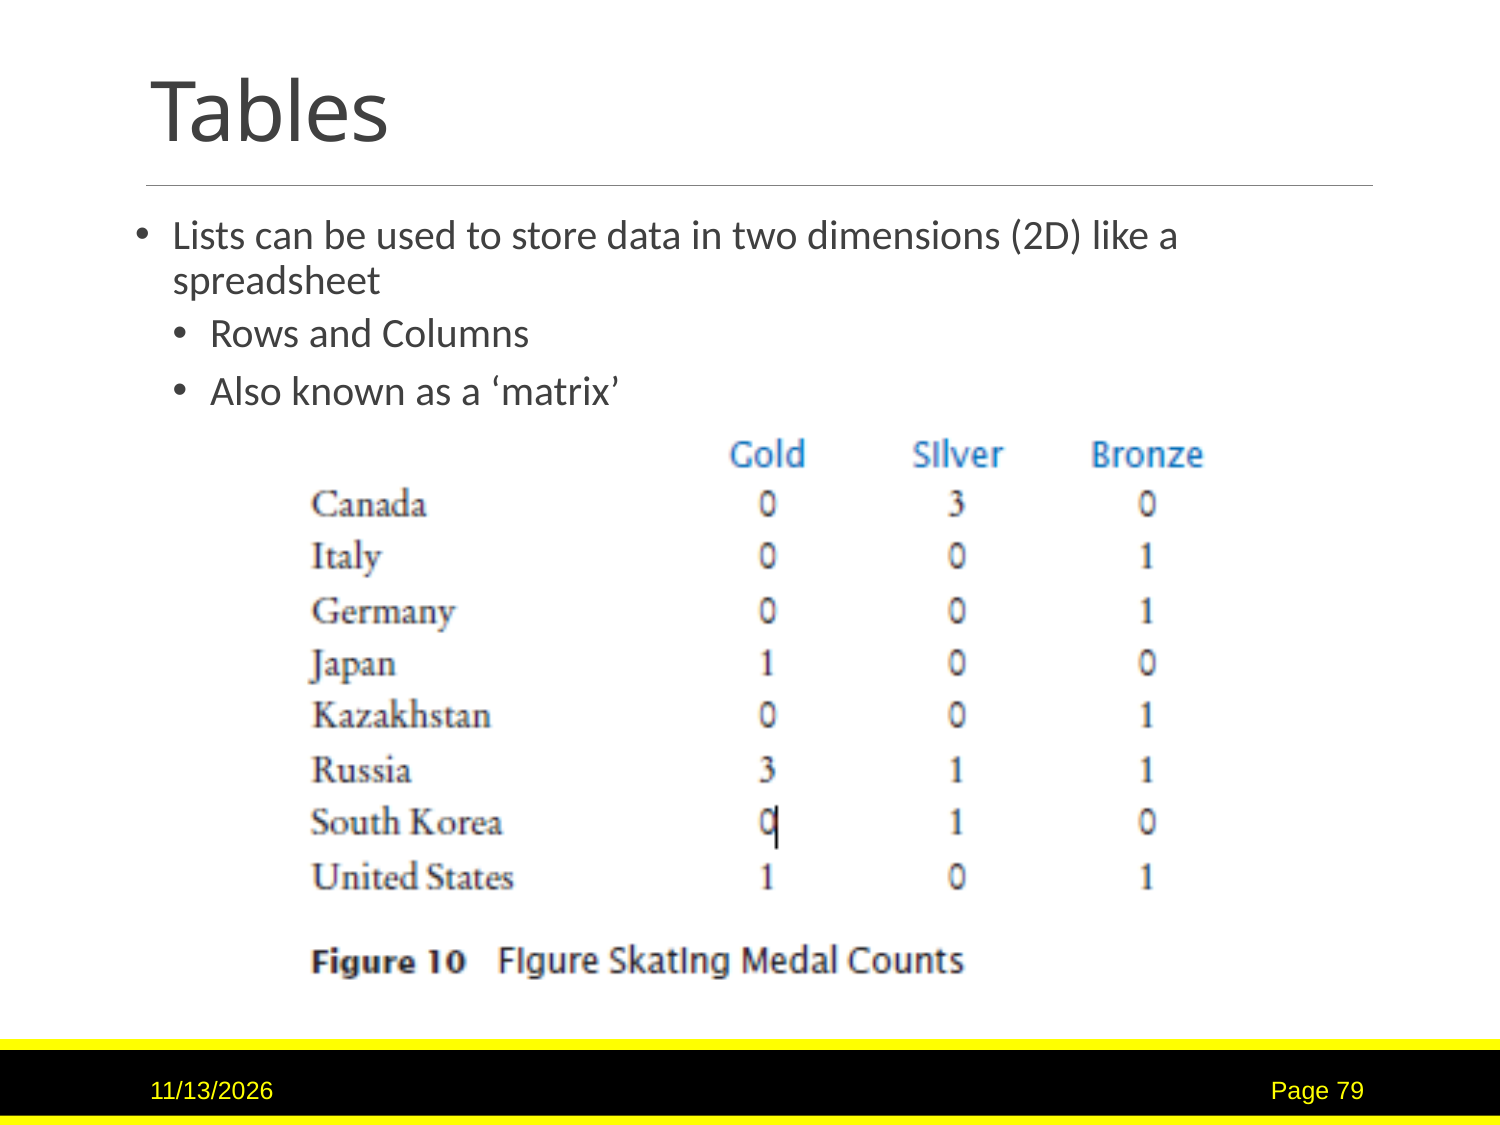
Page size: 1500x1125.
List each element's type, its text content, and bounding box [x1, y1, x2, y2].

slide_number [135, 1059, 440, 1120]
picture [256, 422, 1244, 1006]
list Lists can be used to store data in two dimensions (2D) like a spreadsheet Rows and Columns Also known as a ‘matrix’ [135, 205, 1373, 963]
title Tables [135, 47, 1373, 167]
slide_number Page 79 [1218, 1059, 1380, 1120]
